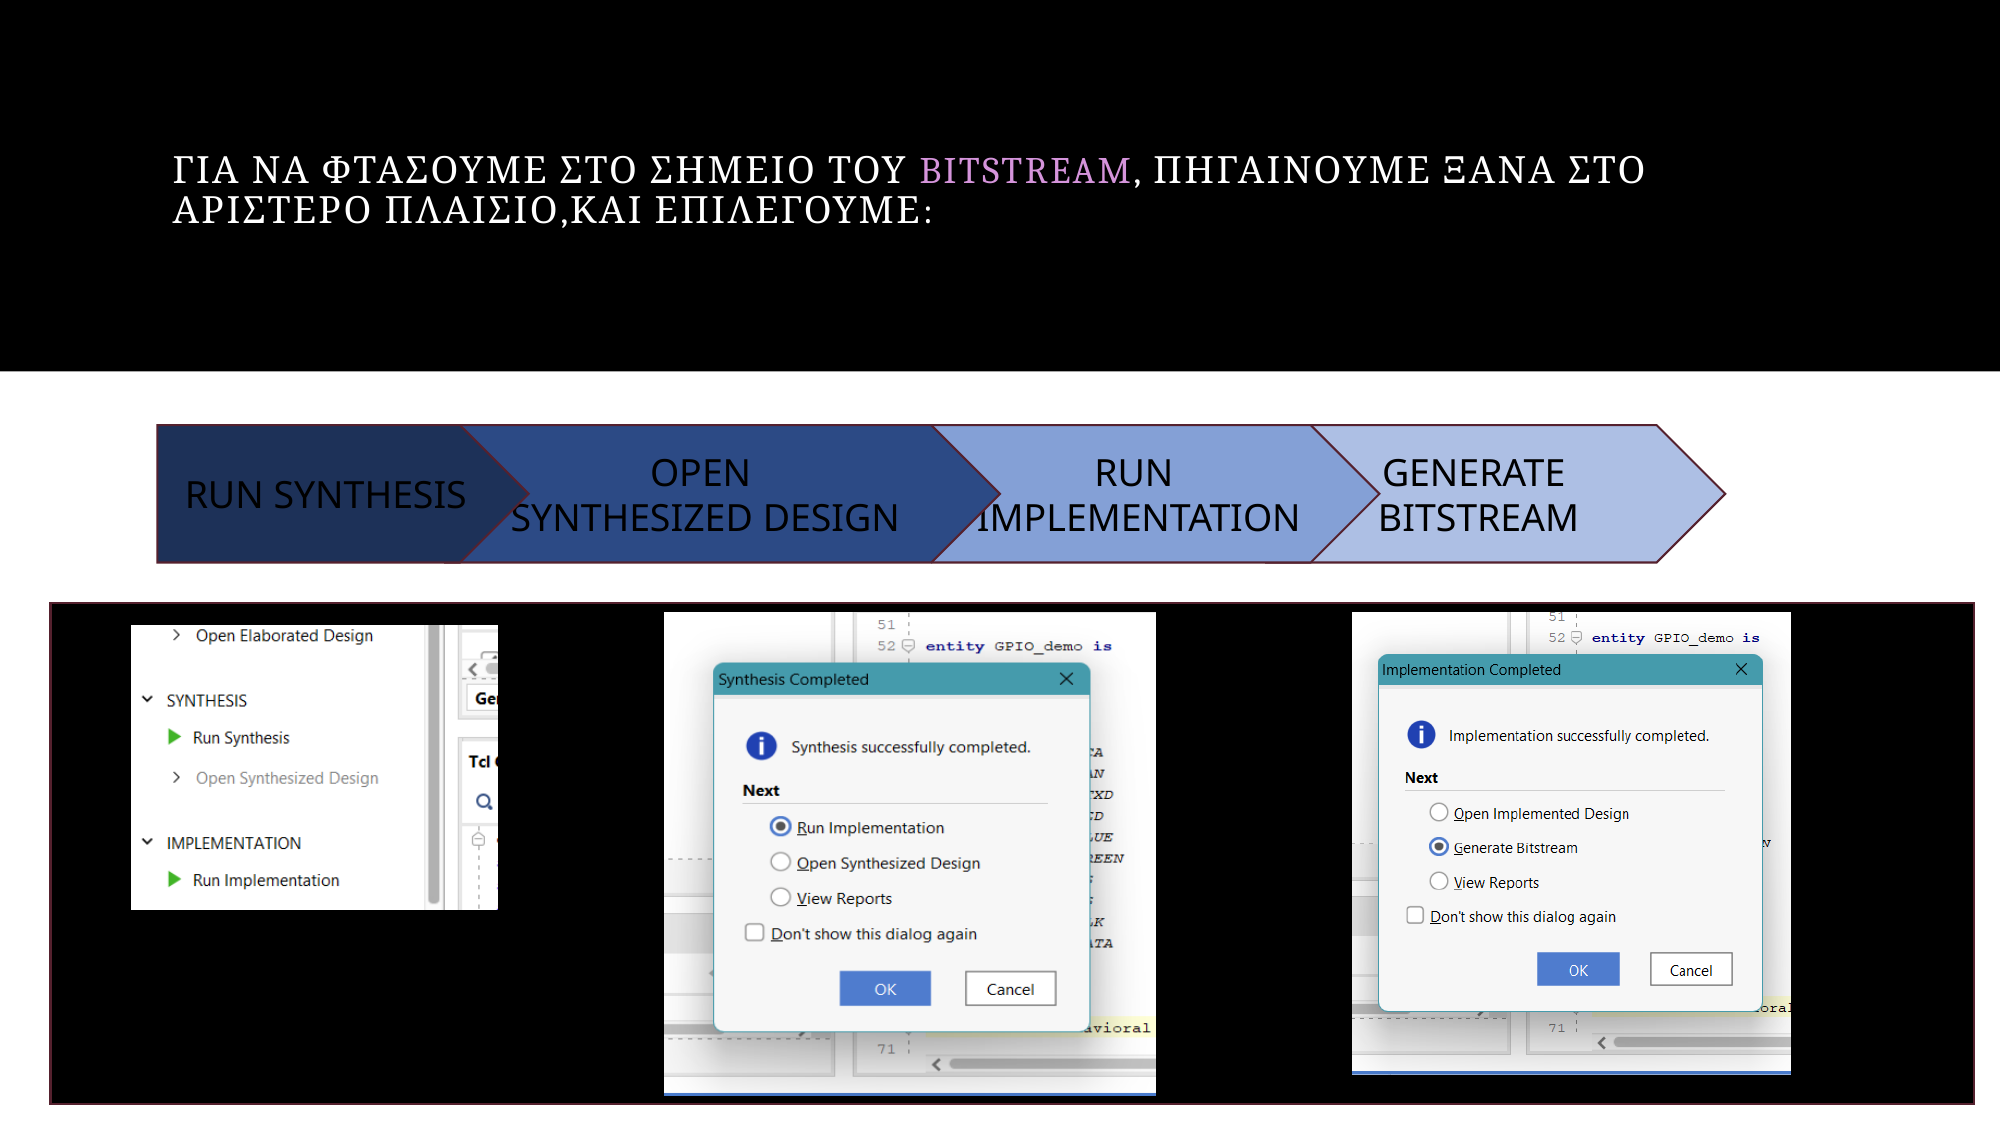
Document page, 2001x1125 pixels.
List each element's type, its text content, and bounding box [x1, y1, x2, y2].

text_box OPEN SYNTHESIZED DESIGN [461, 424, 1002, 564]
text_box [49, 602, 1975, 1105]
picture [1352, 612, 1791, 1075]
title ΓΙΑ ΝΑ ΦΤΑΣΟΥΜΕ ΣΤΟ ΣΗΜΕΙΟ ΤΟΥ Bitstream, ΠΗΓΑΙΝΟΥΜΕ ΞΑΝΑ ΣΤΟ ΑΡΙΣΤΕΡΟ ΠΛΑΙΣΙΟ,ΚΑΙ ΕΠΙΛΕΓΟΥΜΕ: [157, 52, 1842, 332]
text_box RUN SYNTHESIS [156, 424, 531, 564]
text_box GENERATE BITSTREAM [1312, 424, 1727, 564]
picture [664, 612, 1156, 1096]
text_box RUN IMPLEMENTATION [933, 424, 1381, 564]
picture [131, 625, 498, 910]
